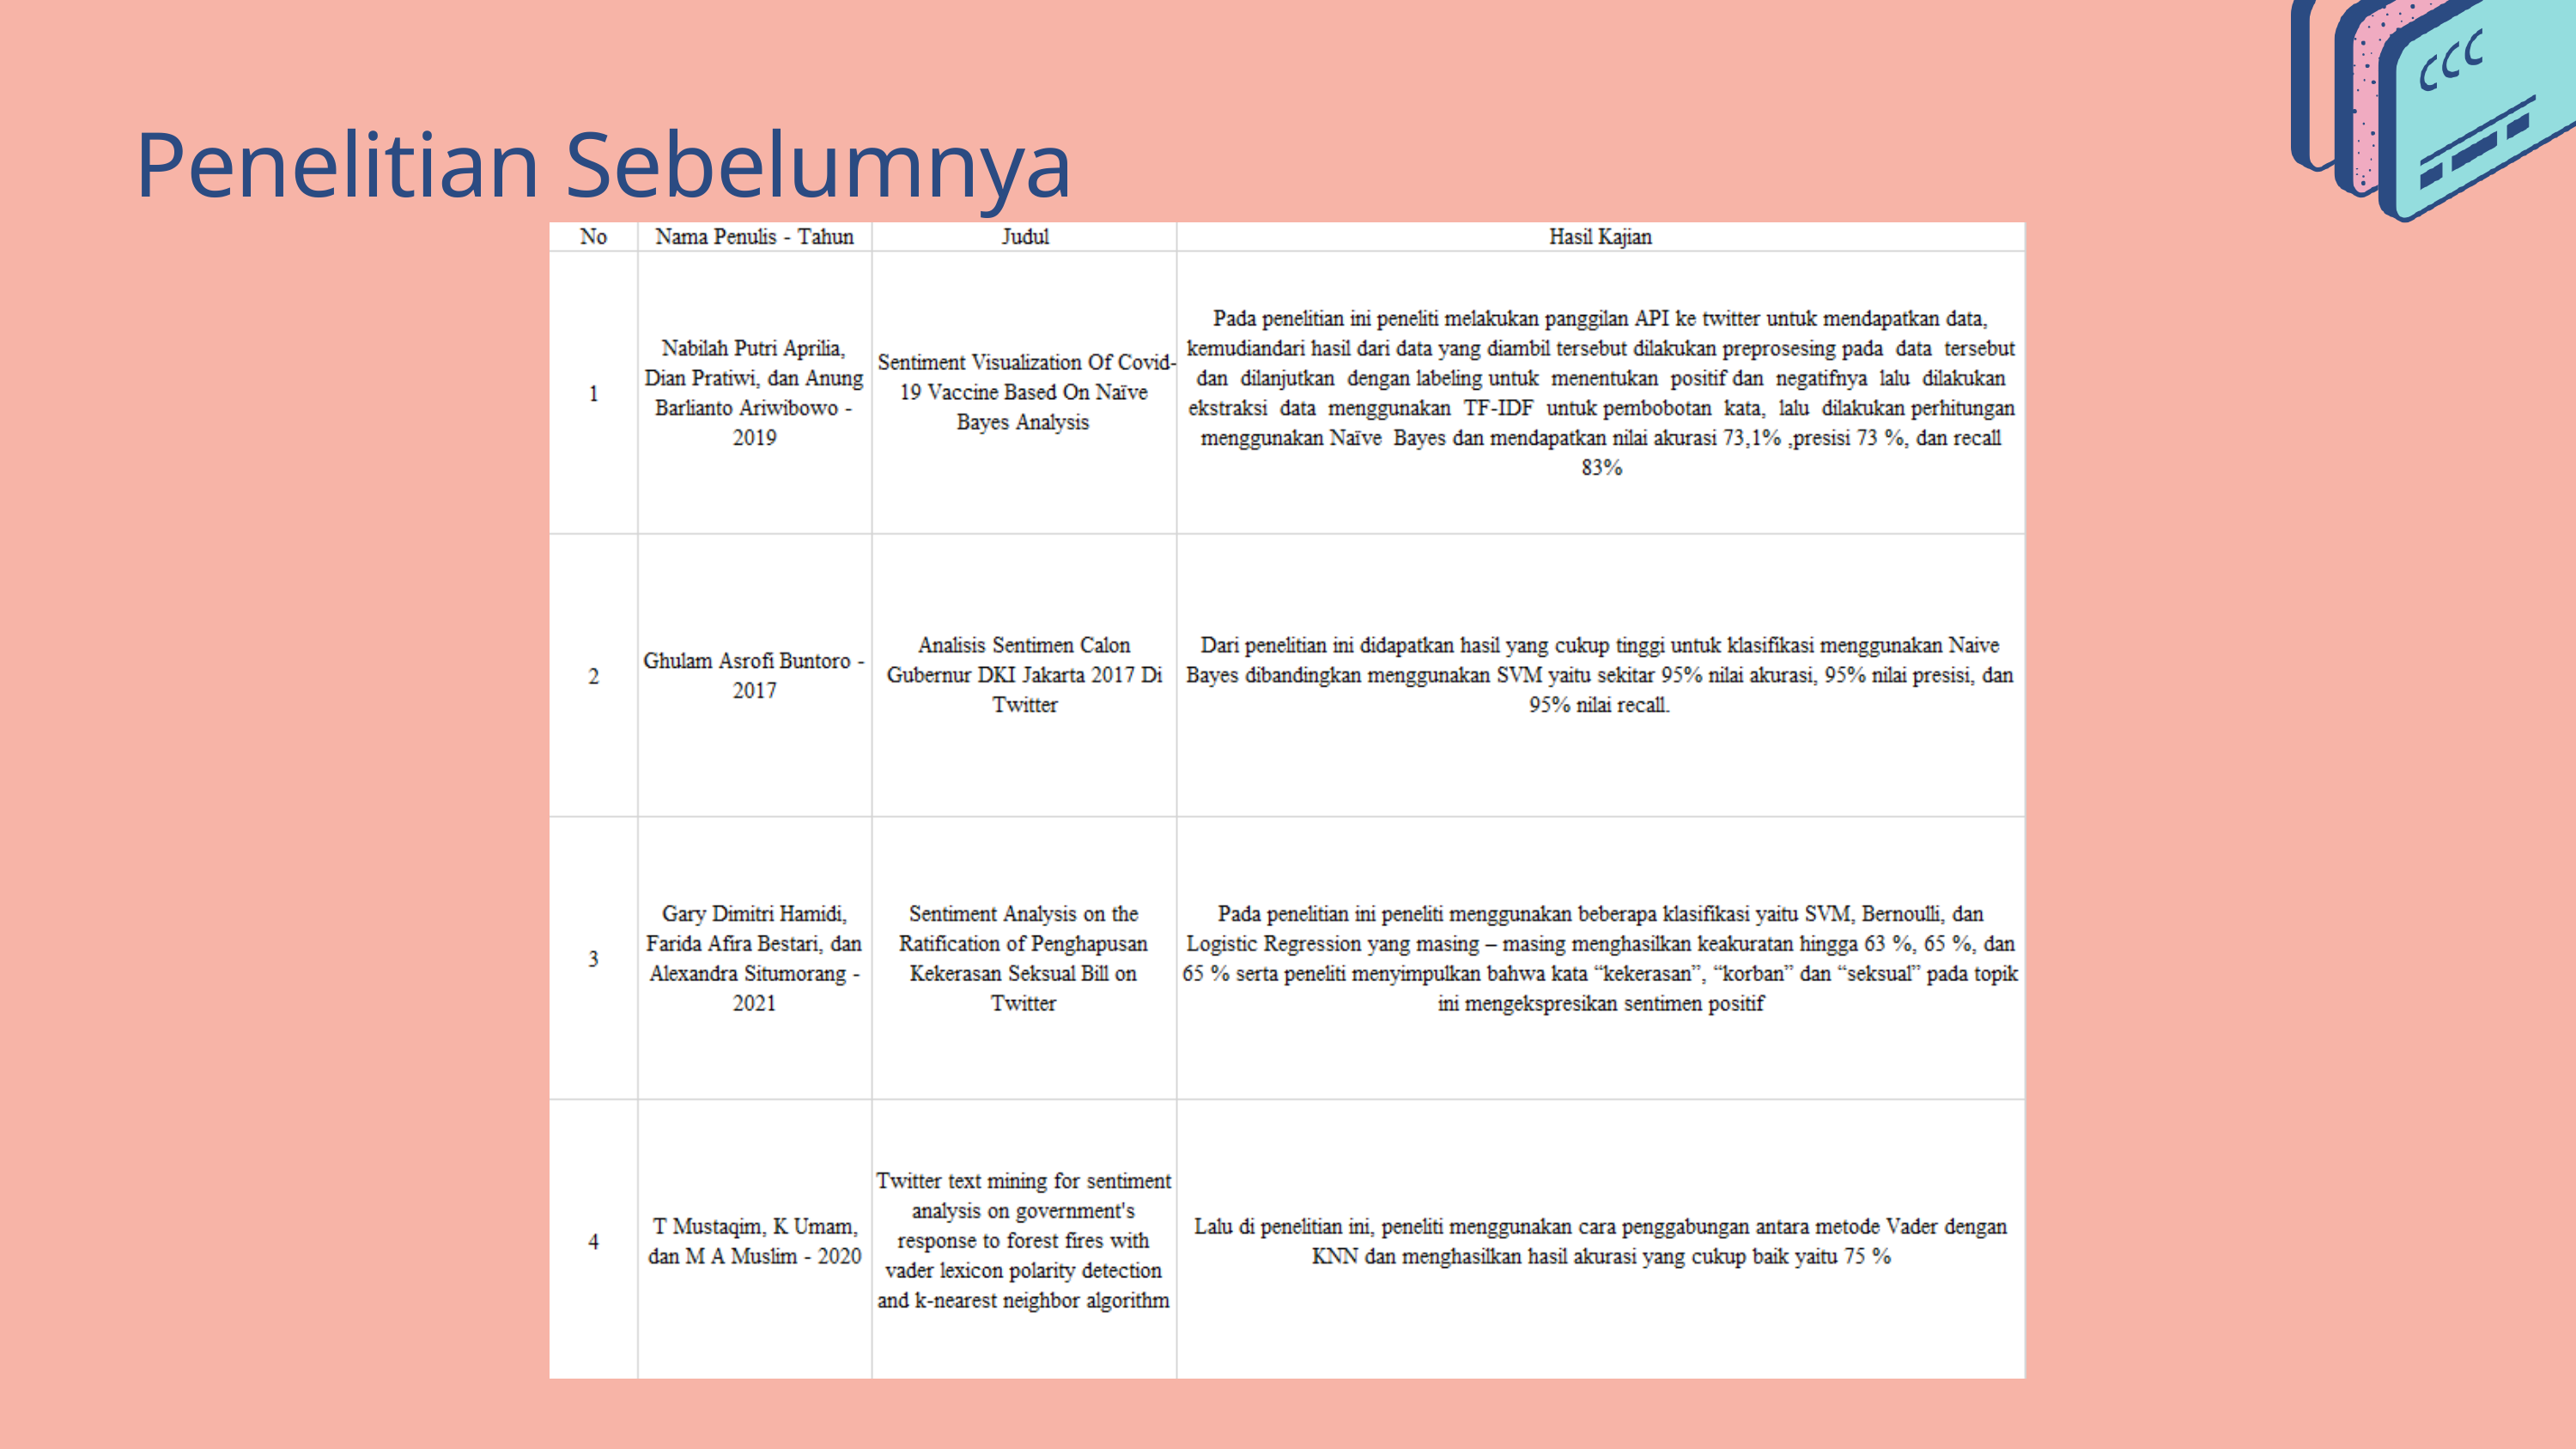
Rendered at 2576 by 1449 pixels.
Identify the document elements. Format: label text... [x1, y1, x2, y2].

picture [2291, 0, 2576, 223]
picture [550, 221, 2026, 1379]
text_box Penelitian Sebelumnya [133, 138, 1481, 215]
